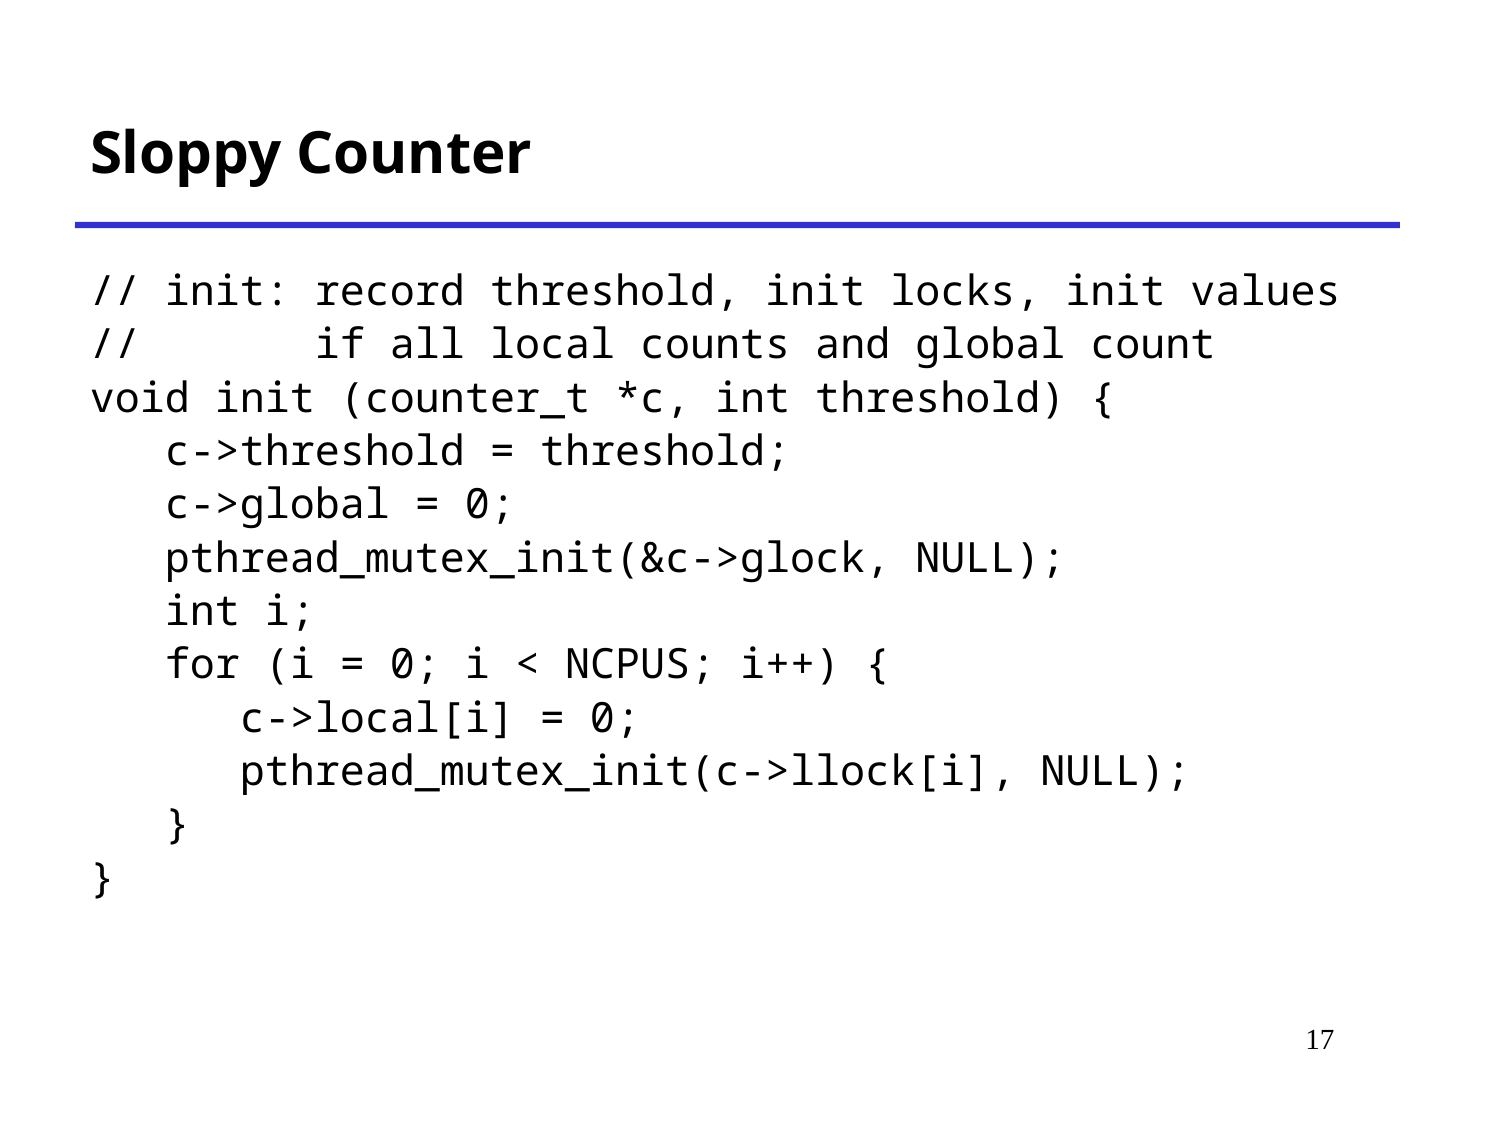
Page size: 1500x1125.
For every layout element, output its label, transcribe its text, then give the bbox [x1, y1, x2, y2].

title Sloppy Counter [75, 75, 1400, 225]
text_box // init: record threshold, init locks, init values // if all local counts and global count void init (counter_t *c, int threshold) { c->threshold = threshold; c->global = 0; pthread_mutex_init(&c->glock, NULL); int i; for (i = 0; i < NCPUS; i++) { c->local[i] = 0; pthread_mutex_init(c->llock[i], NULL); } } [74, 262, 1465, 983]
slide_number 17 [1137, 1012, 1351, 1088]
